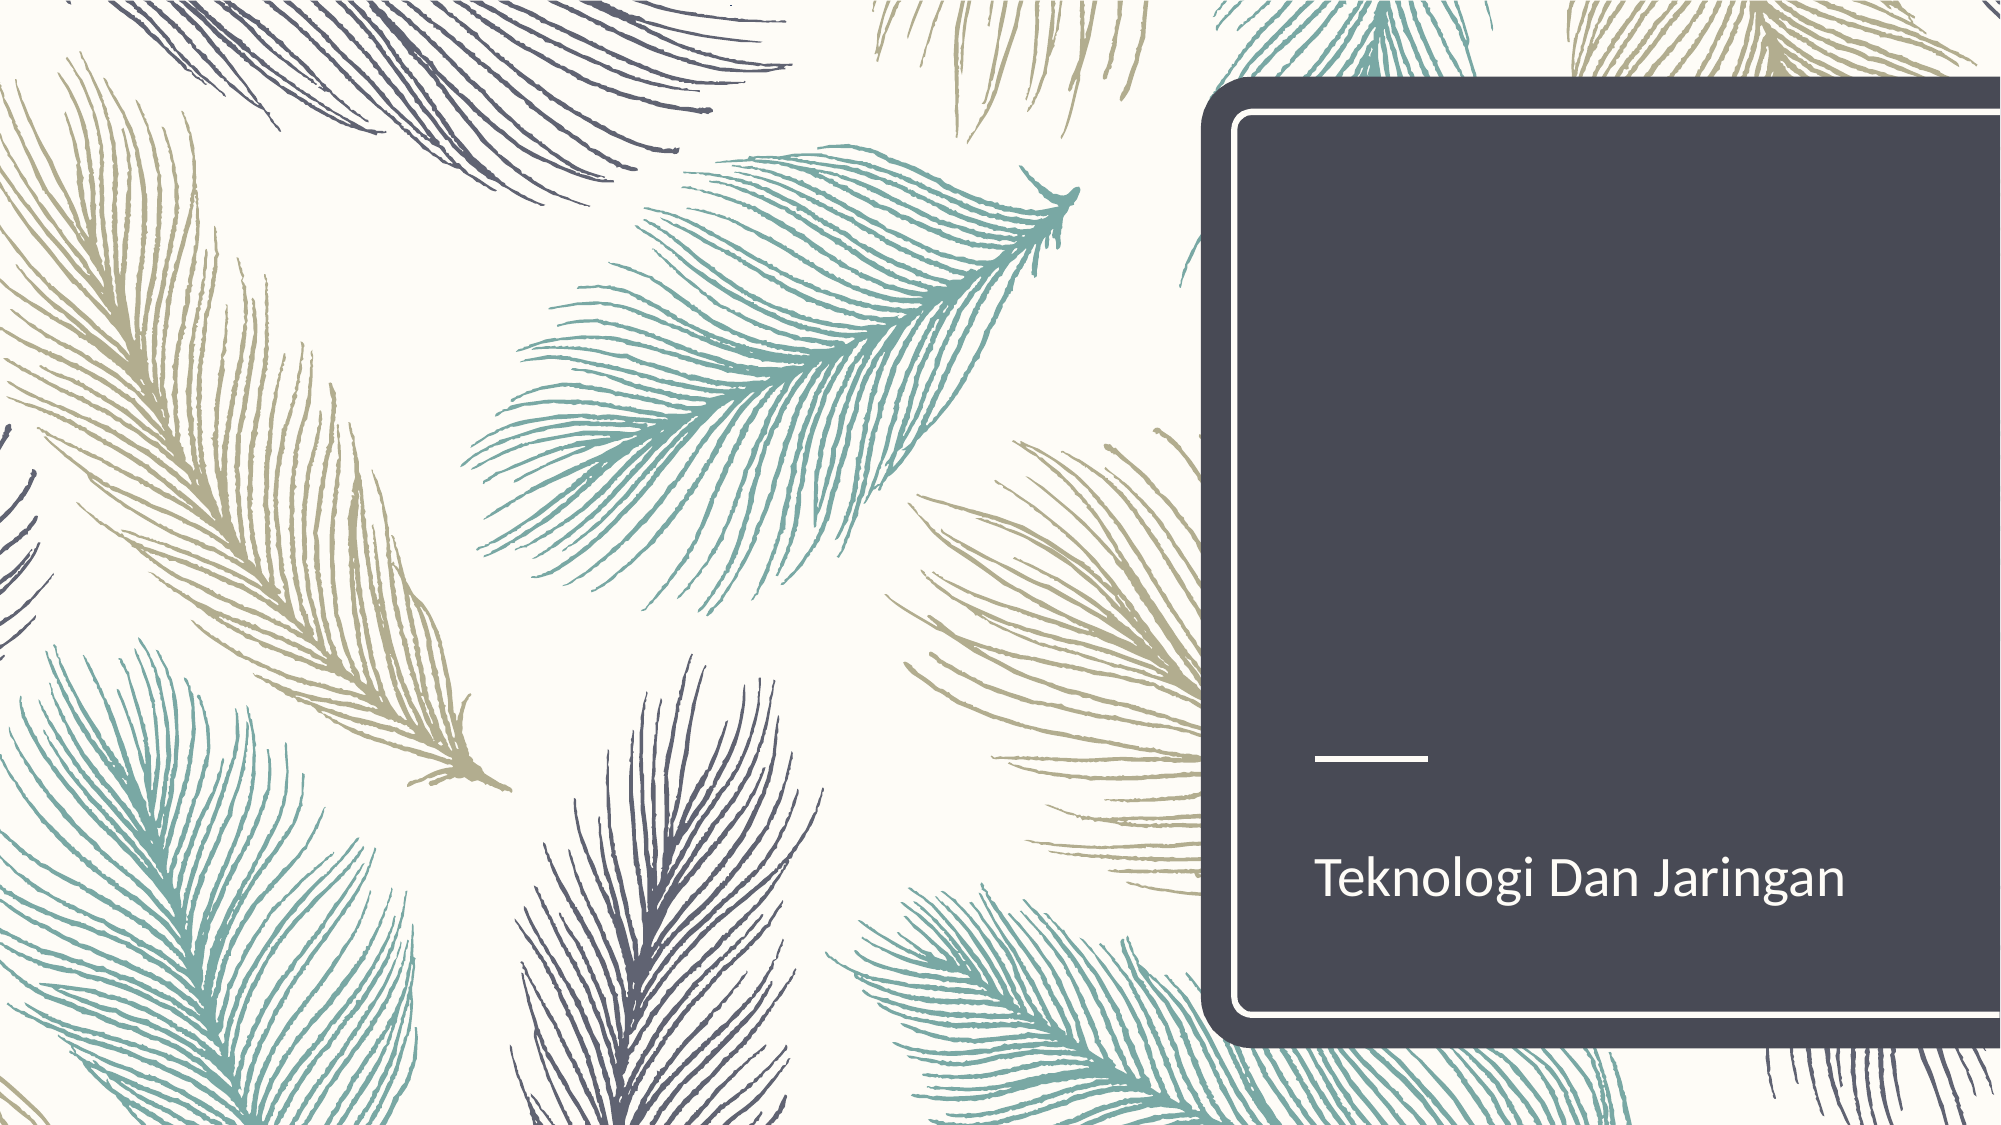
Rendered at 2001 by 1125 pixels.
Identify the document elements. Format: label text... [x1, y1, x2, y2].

subtitle Teknologi Dan Jaringan [1299, 811, 1922, 982]
